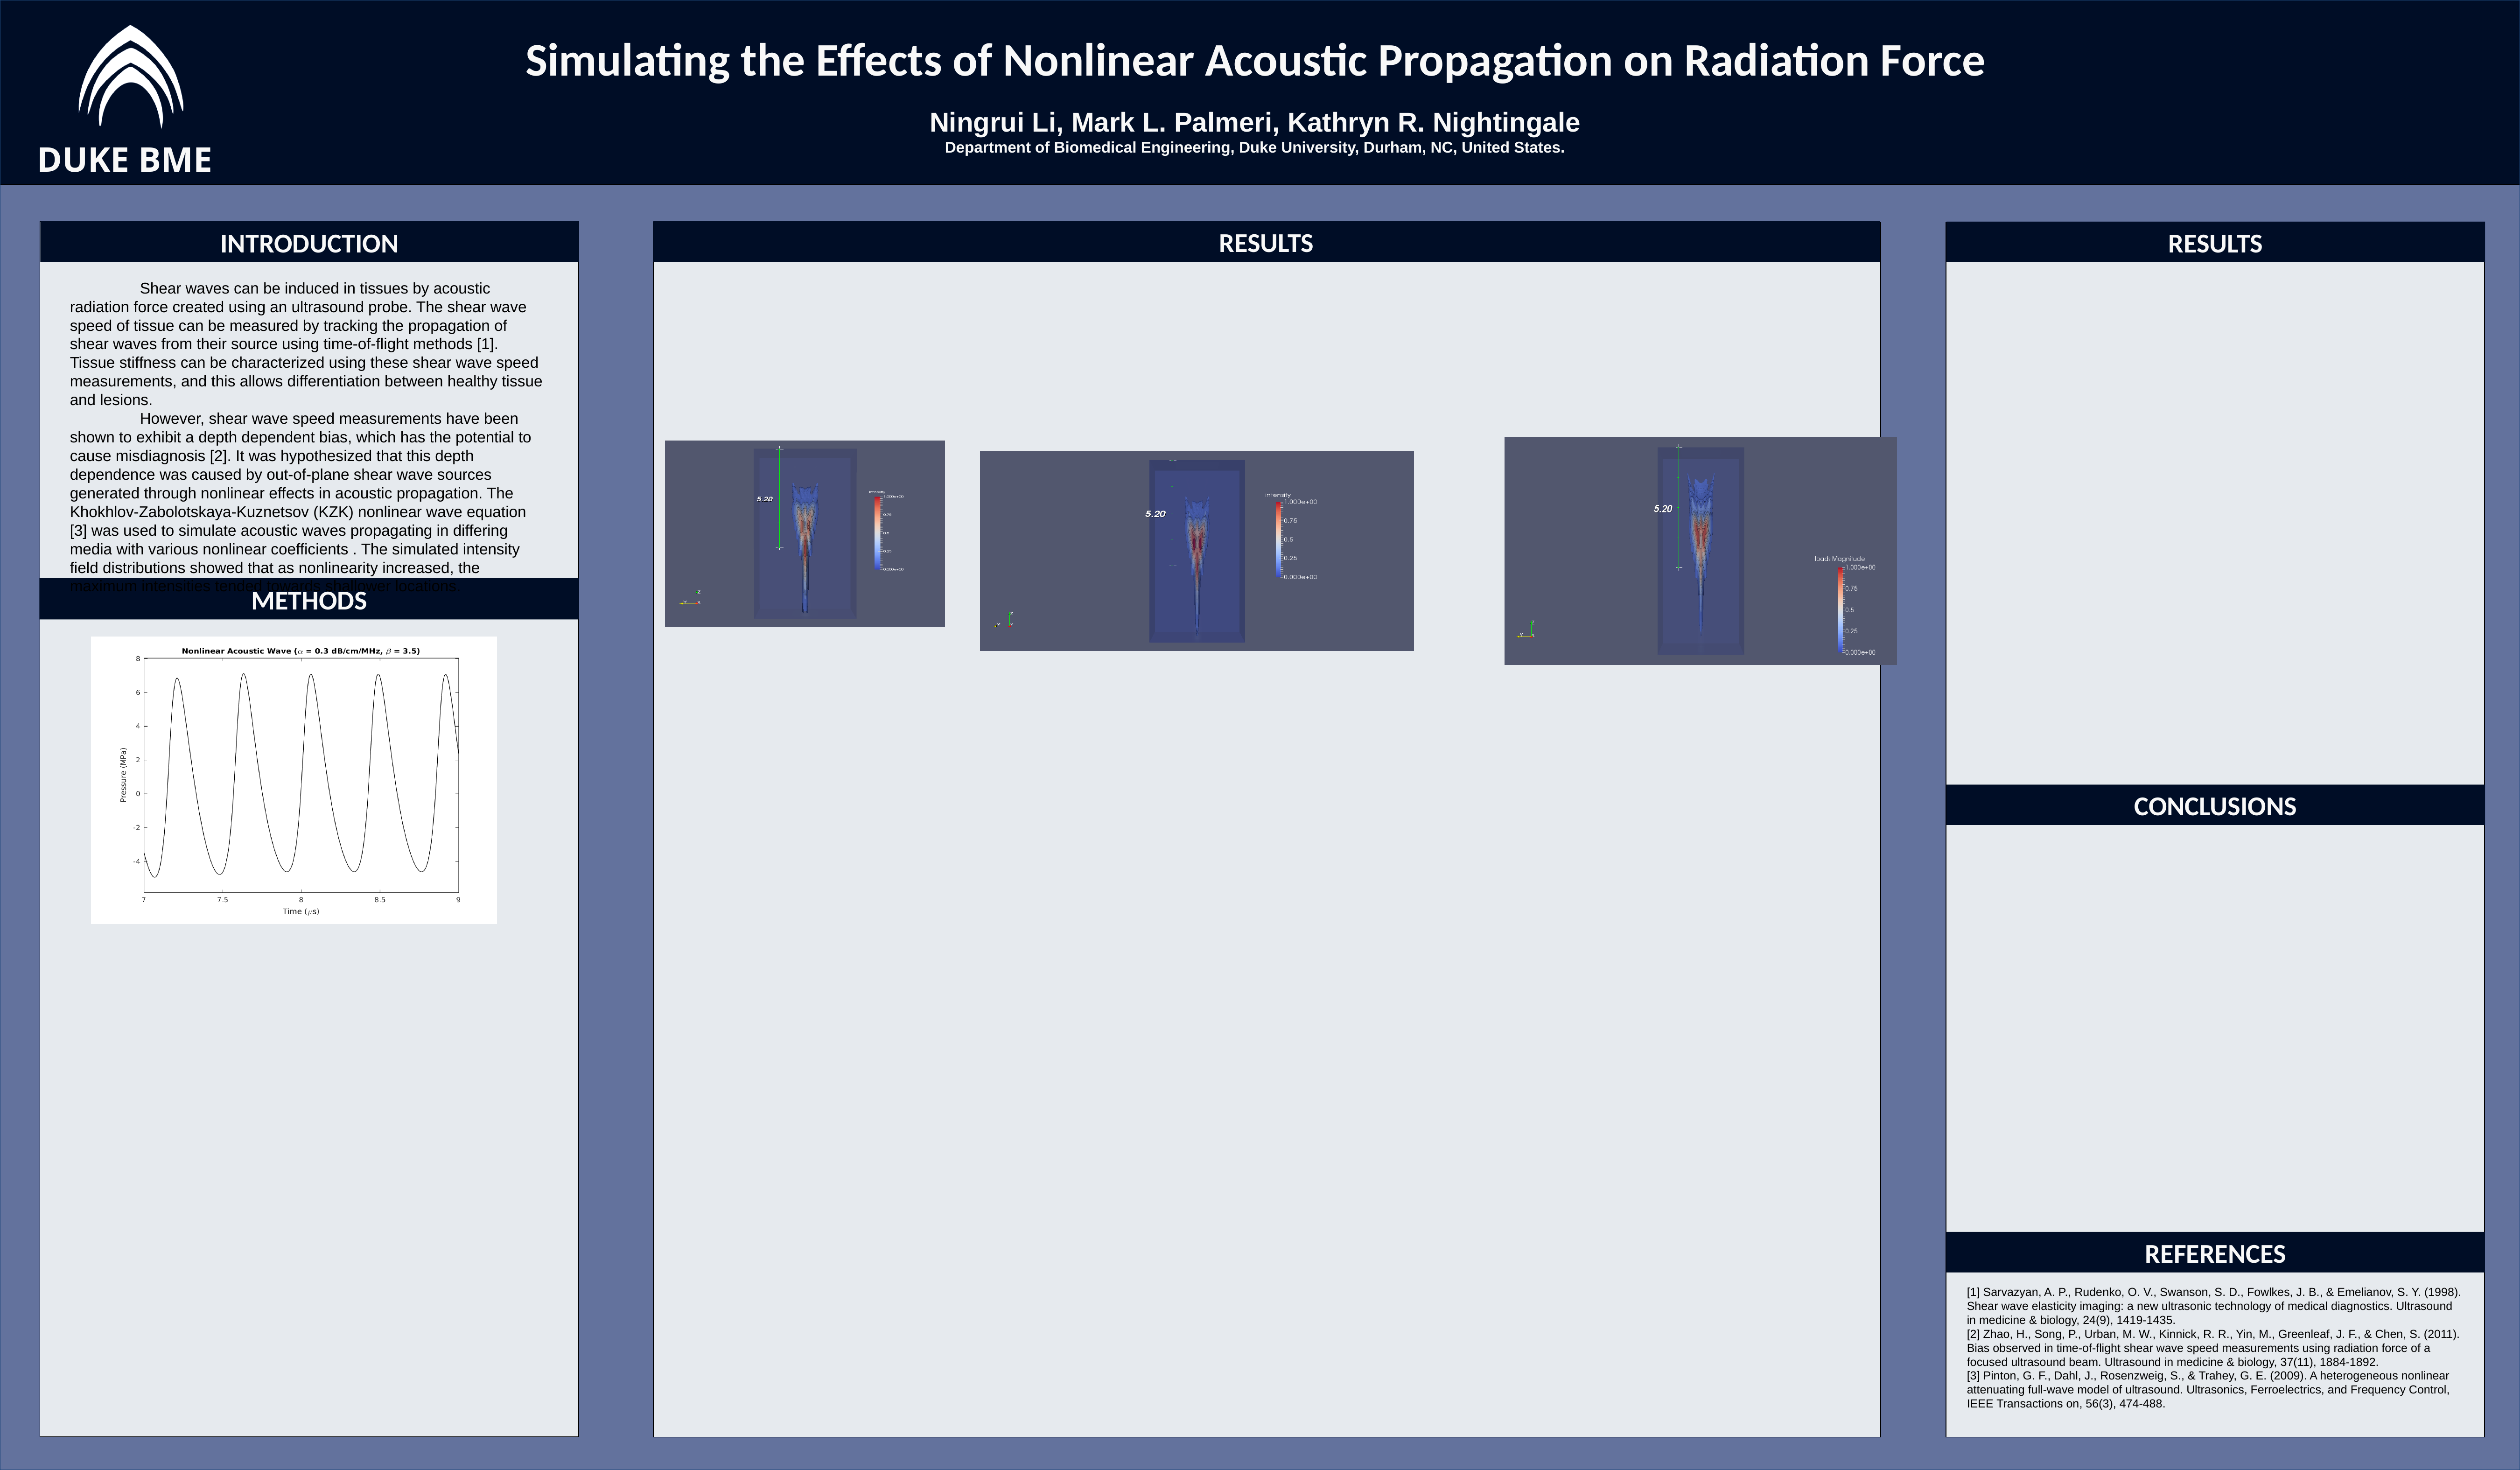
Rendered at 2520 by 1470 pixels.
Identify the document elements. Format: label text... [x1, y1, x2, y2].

text_box REFERENCES [1946, 1232, 2485, 1273]
text_box Simulating the Effects of Nonlinear Acoustic Propagation on Radiation Force [330, 33, 2182, 94]
text_box RESULTS [653, 221, 1880, 262]
text_box Shear waves can be induced in tissues by acoustic radiation force created using an ultrasound probe. The shear wave speed of tissue can be measured by tracking the propagation of shear waves from their source using time-of-flight methods [1]. Tissue stiffness can be characterized using these shear wave speed measurements, and this allows differentiation between healthy tissue and lesions. However, shear wave speed measurements have been shown to exhibit a depth dependent bias, which has the potential to cause misdiagnosis [2]. It was hypothesized that this depth dependence was caused by out-of-plane shear wave sources generated through nonlinear effects in acoustic propagation. The Khokhlov-Zabolotskaya-Kuznetsov (KZK) nonlinear wave equation [3] was used to simulate acoustic waves propagating in differing media with various nonlinear coefficients . The simulated intensity field distributions showed that as nonlinearity increased, the maximum intensities tended towards shallower locations. [63, 274, 553, 574]
text_box RESULTS [1946, 221, 2485, 262]
text_box INTRODUCTION [40, 221, 579, 262]
picture [980, 451, 1414, 651]
text_box [1] Sarvazyan, A. P., Rudenko, O. V., Swanson, S. D., Fowlkes, J. B., & Emelianov, S. Y. (1998). Shear wave elasticity imaging: a new ultrasonic technology of medical diagnostics. Ultrasound in medicine & biology, 24(9), 1419-1435. [2] Zhao, H., Song, P., Urban, M. W., Kinnick, R. R., Yin, M., Greenleaf, J. F., & Chen, S. (2011). Bias observed in time-of-flight shear wave speed measurements using radiation force of a focused ultrasound beam. Ultrasound in medicine & biology, 37(11), 1884-1892. [3] Pinton, G. F., Dahl, J., Rosenzweig, S., & Trahey, G. E. (2009). A heterogeneous nonlinear attenuating full-wave model of ultrasound. Ultrasonics, Ferroelectrics, and Frequency Control, IEEE Transactions on, 56(3), 474-488. [1960, 1281, 2471, 1406]
text_box METHODS [39, 578, 579, 620]
picture [665, 441, 945, 627]
text_box CONCLUSIONS [1946, 784, 2485, 825]
picture [1505, 437, 1897, 665]
picture [71, 19, 190, 134]
text_box Ningrui Li, Mark L. Palmeri, Kathryn R. Nightingale Department of Biomedical Engineering, Duke University, Durham, NC, United States. [499, 79, 2012, 213]
picture [91, 637, 497, 924]
